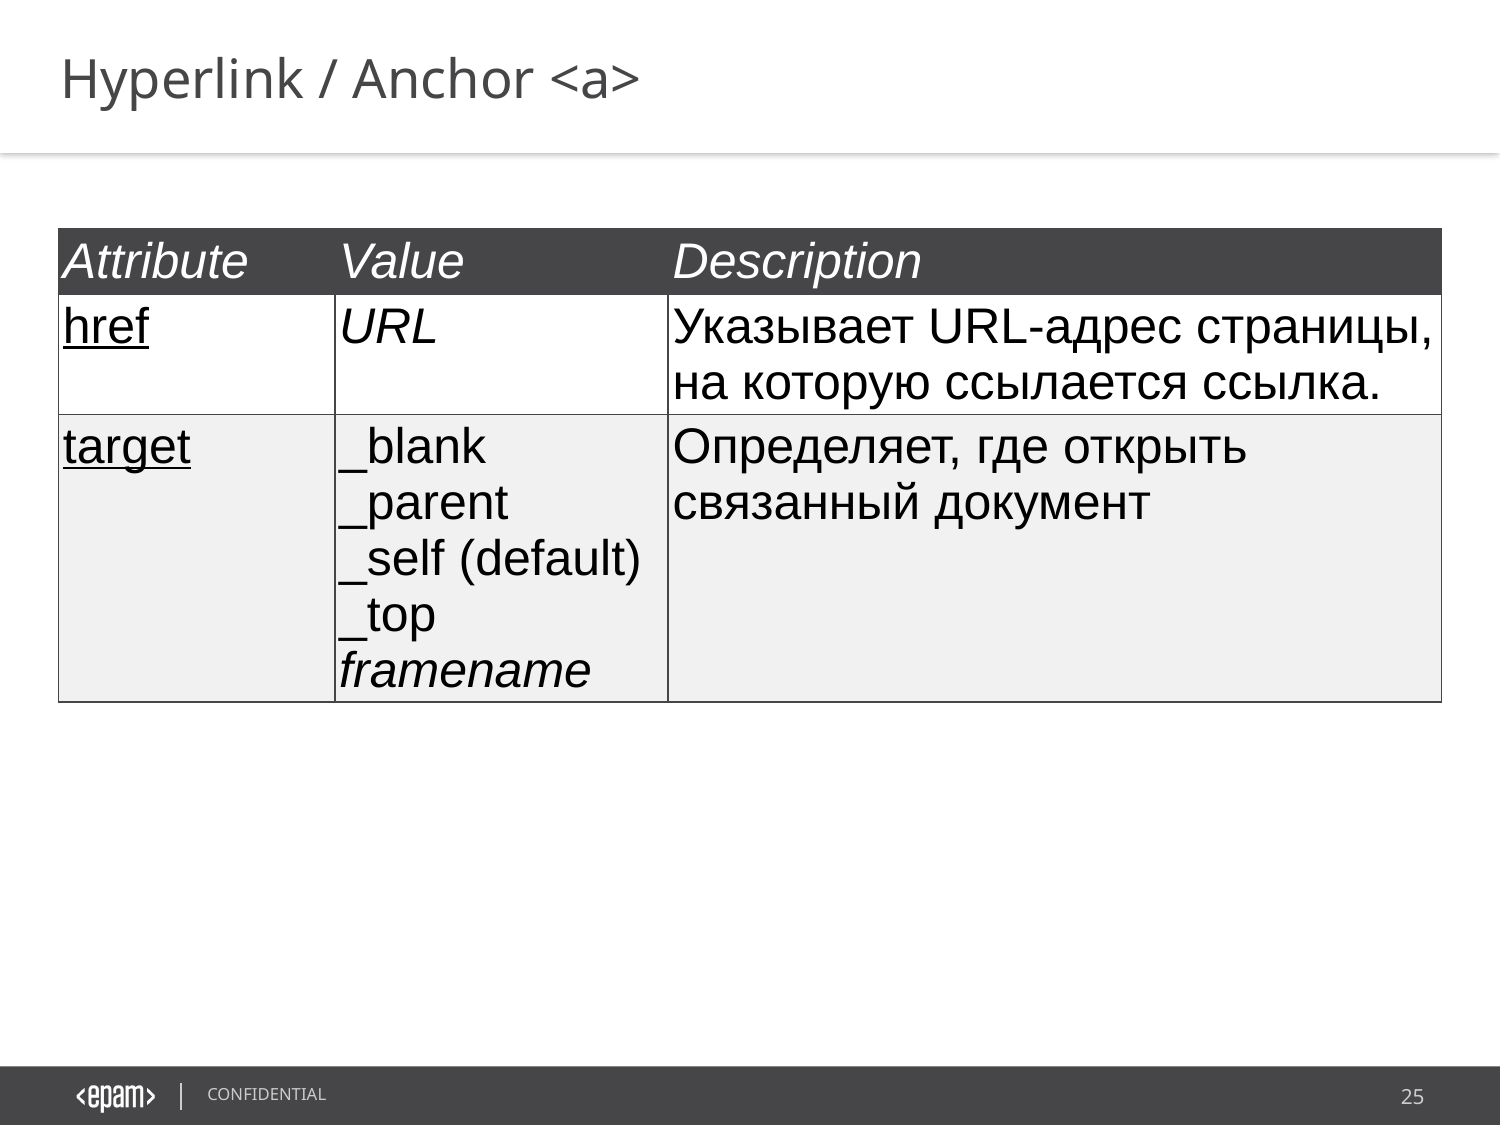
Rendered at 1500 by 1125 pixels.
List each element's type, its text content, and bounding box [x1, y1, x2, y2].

list Hyperlink / Anchor <a> [0, 0, 1500, 153]
table_cell _blank _parent _self (default) _top framename [336, 415, 667, 701]
table_cell URL [336, 295, 667, 414]
table_cell Определяет, где открыть связанный документ [669, 415, 1441, 701]
table_header Attribute [59, 230, 334, 293]
picture [76, 1085, 155, 1113]
table_header Value [336, 230, 667, 293]
table_cell href [59, 295, 334, 414]
table_cell target [59, 415, 334, 701]
table_header Description [669, 230, 1441, 293]
table_cell Указывает URL-адрес страницы, на которую ссылается ссылка. [669, 295, 1441, 414]
